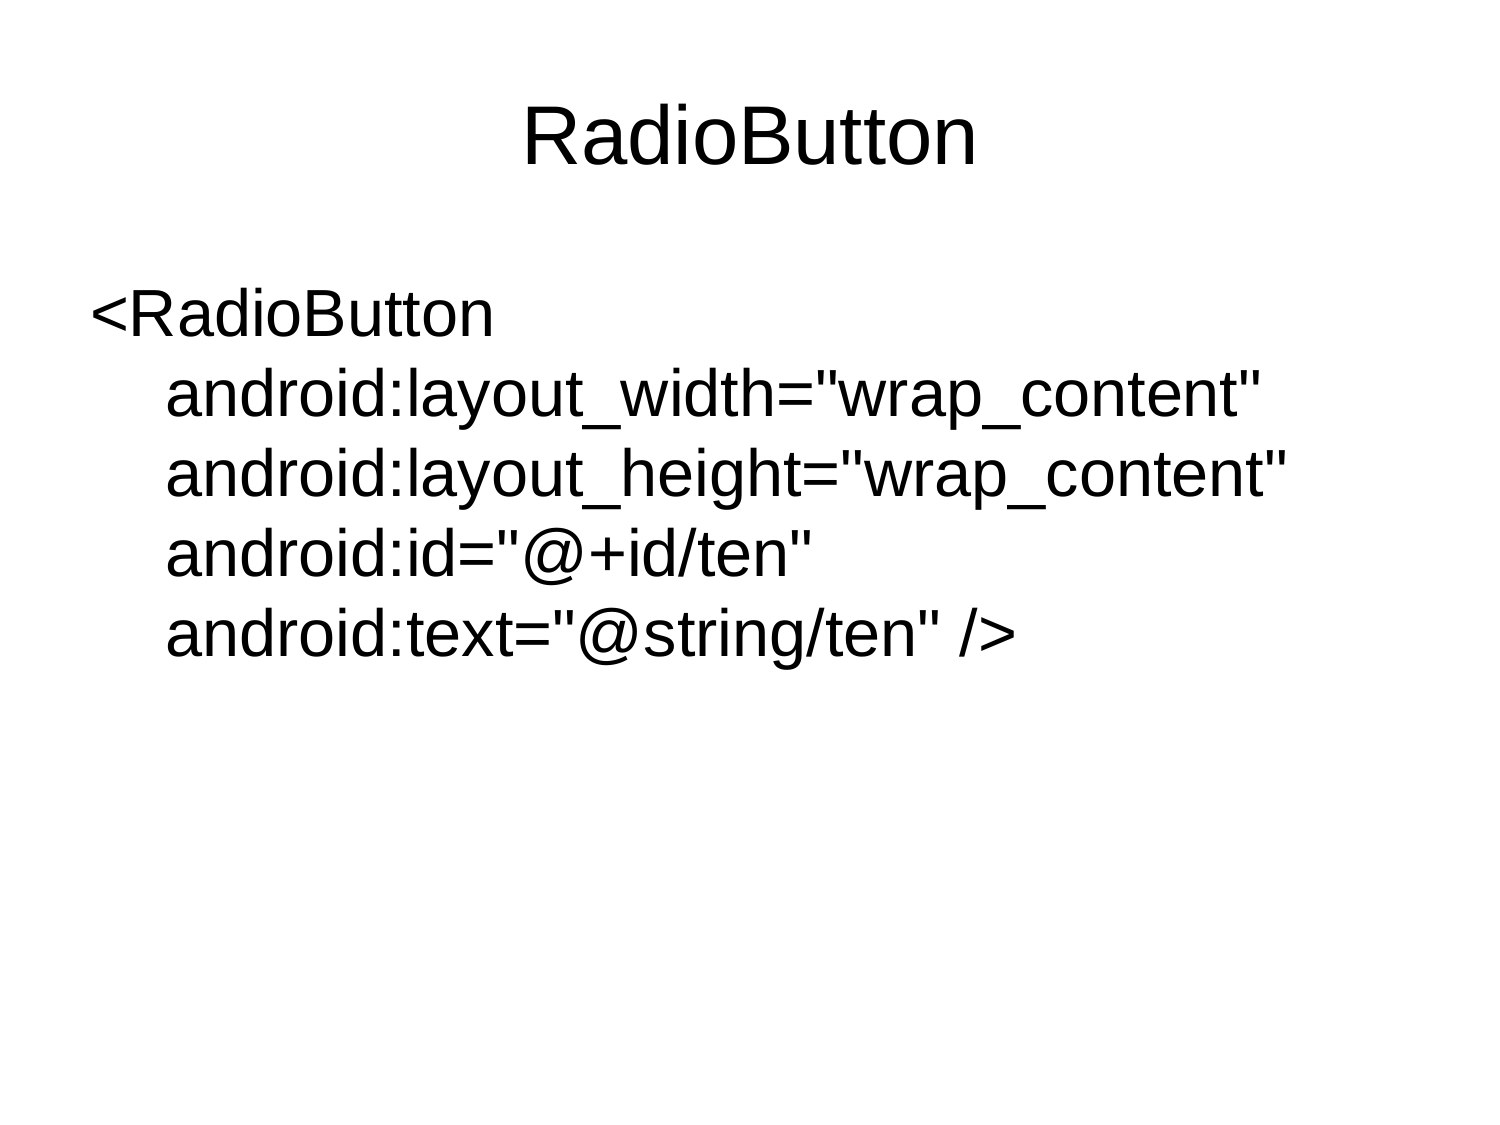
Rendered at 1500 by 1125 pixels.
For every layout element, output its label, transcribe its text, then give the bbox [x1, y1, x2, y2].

title RadioButton [75, 37, 1425, 225]
list <RadioButton android:layout_width="wrap_content" android:layout_height="wrap_content" android:id="@+id/ten" android:text="@string/ten" /> [75, 262, 1425, 938]
